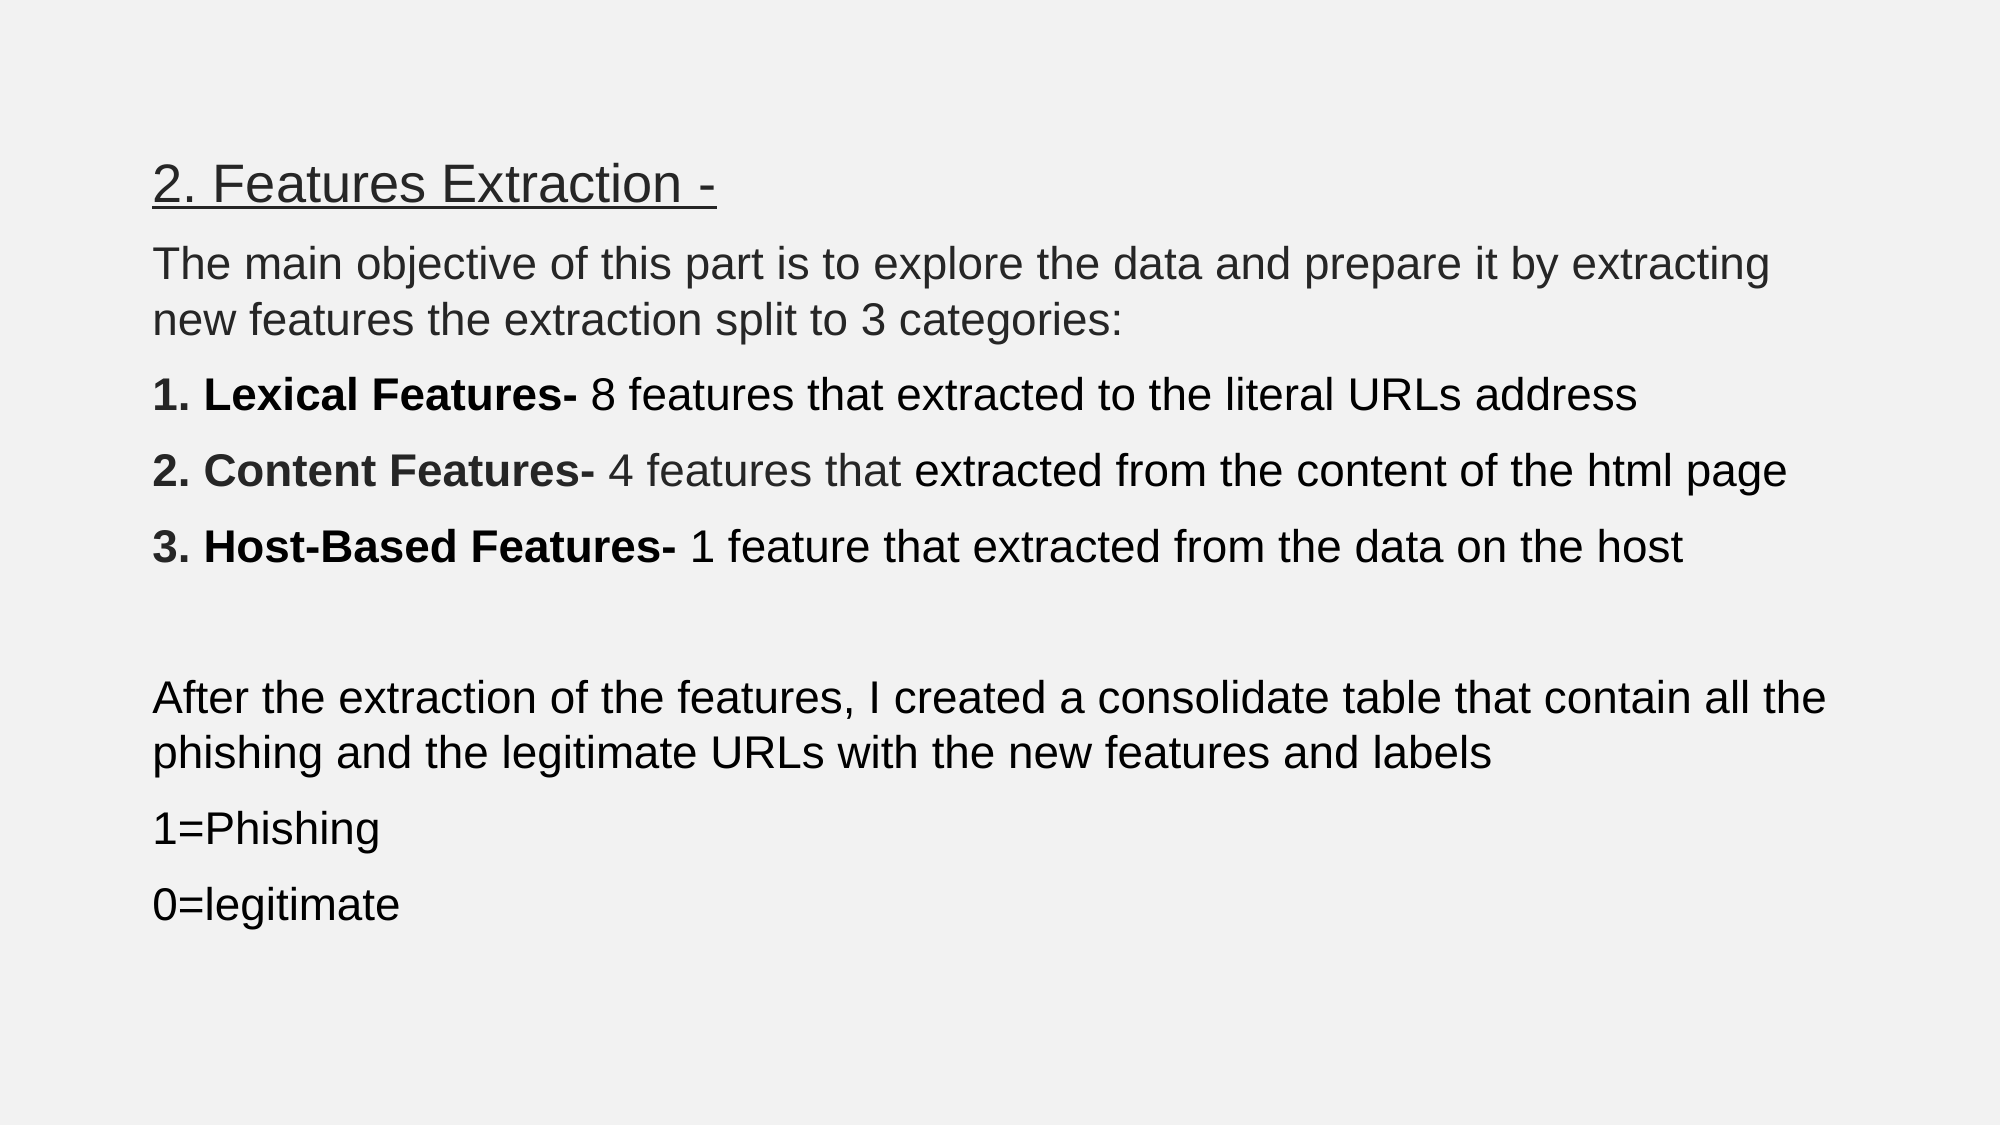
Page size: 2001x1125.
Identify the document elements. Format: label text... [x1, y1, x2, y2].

list 2. Features Extraction - The main objective of this part is to explore the data and prepare it by extracting new features the extraction split to 3 categories: 1. Lexical Features- 8 features that extracted to the literal URLs address 2. Content Features- 4 features that extracted from the content of the html page 3. Host-Based Features- 1 feature that extracted from the data on the host After the extraction of the features, I created a consolidate table that contain all the phishing and the legitimate URLs with the new features and labels 1=Phishing 0=legitimate [137, 140, 1863, 1066]
